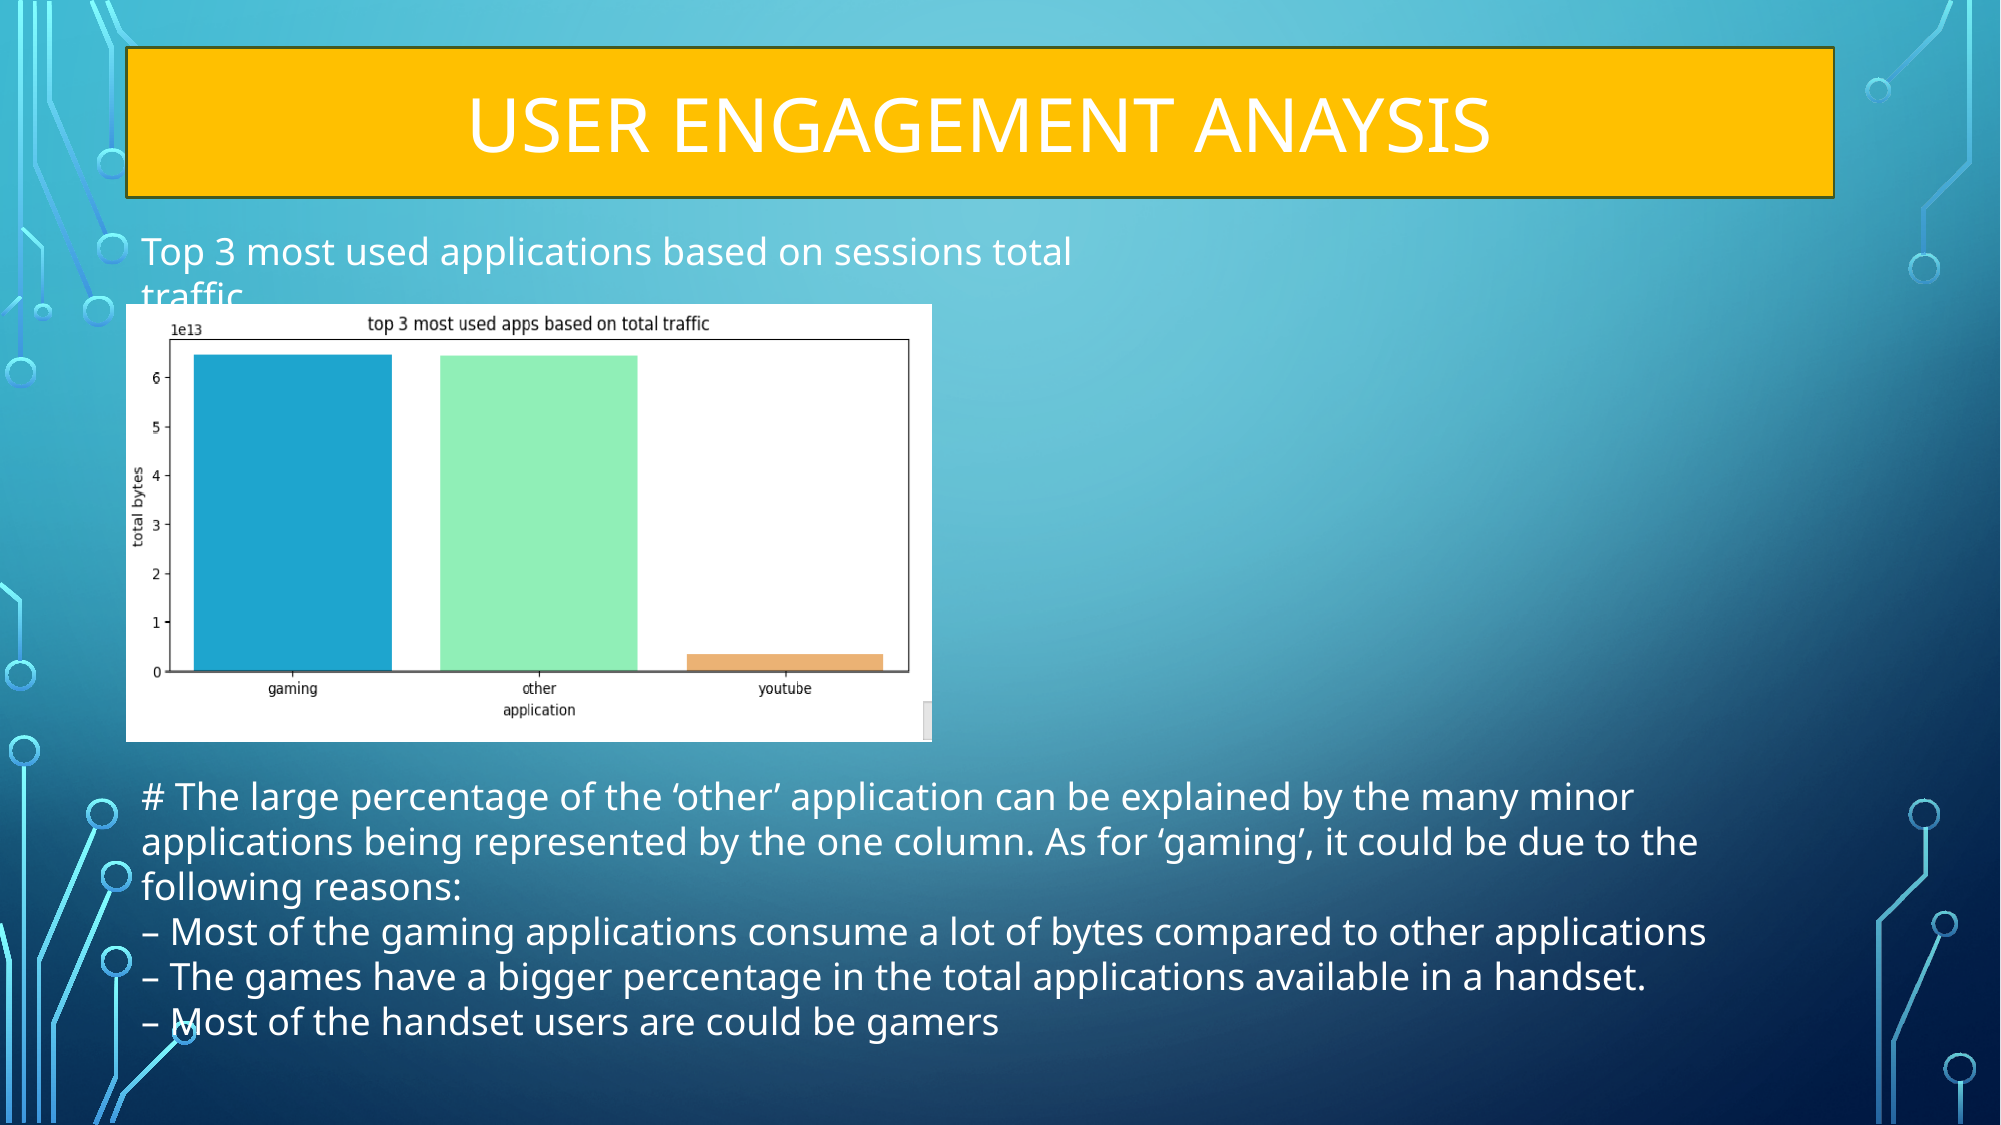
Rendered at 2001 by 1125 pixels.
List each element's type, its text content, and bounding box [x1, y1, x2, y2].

text_box # The large percentage of the ‘other’ application can be explained by the many minor applications being represented by the one column. As for ‘gaming’, it could be due to the following reasons: – Most of the gaming applications consume a lot of bytes compared to other applications – The games have a bigger percentage in the total applications available in a handset. – Most of the handset users are could be gamers [126, 765, 1823, 1051]
picture [125, 304, 932, 743]
text_box Top 3 most used applications based on sessions total traffic [126, 220, 1153, 326]
text_box USER ENGAGEMENT ANAYSIS [125, 46, 1835, 199]
